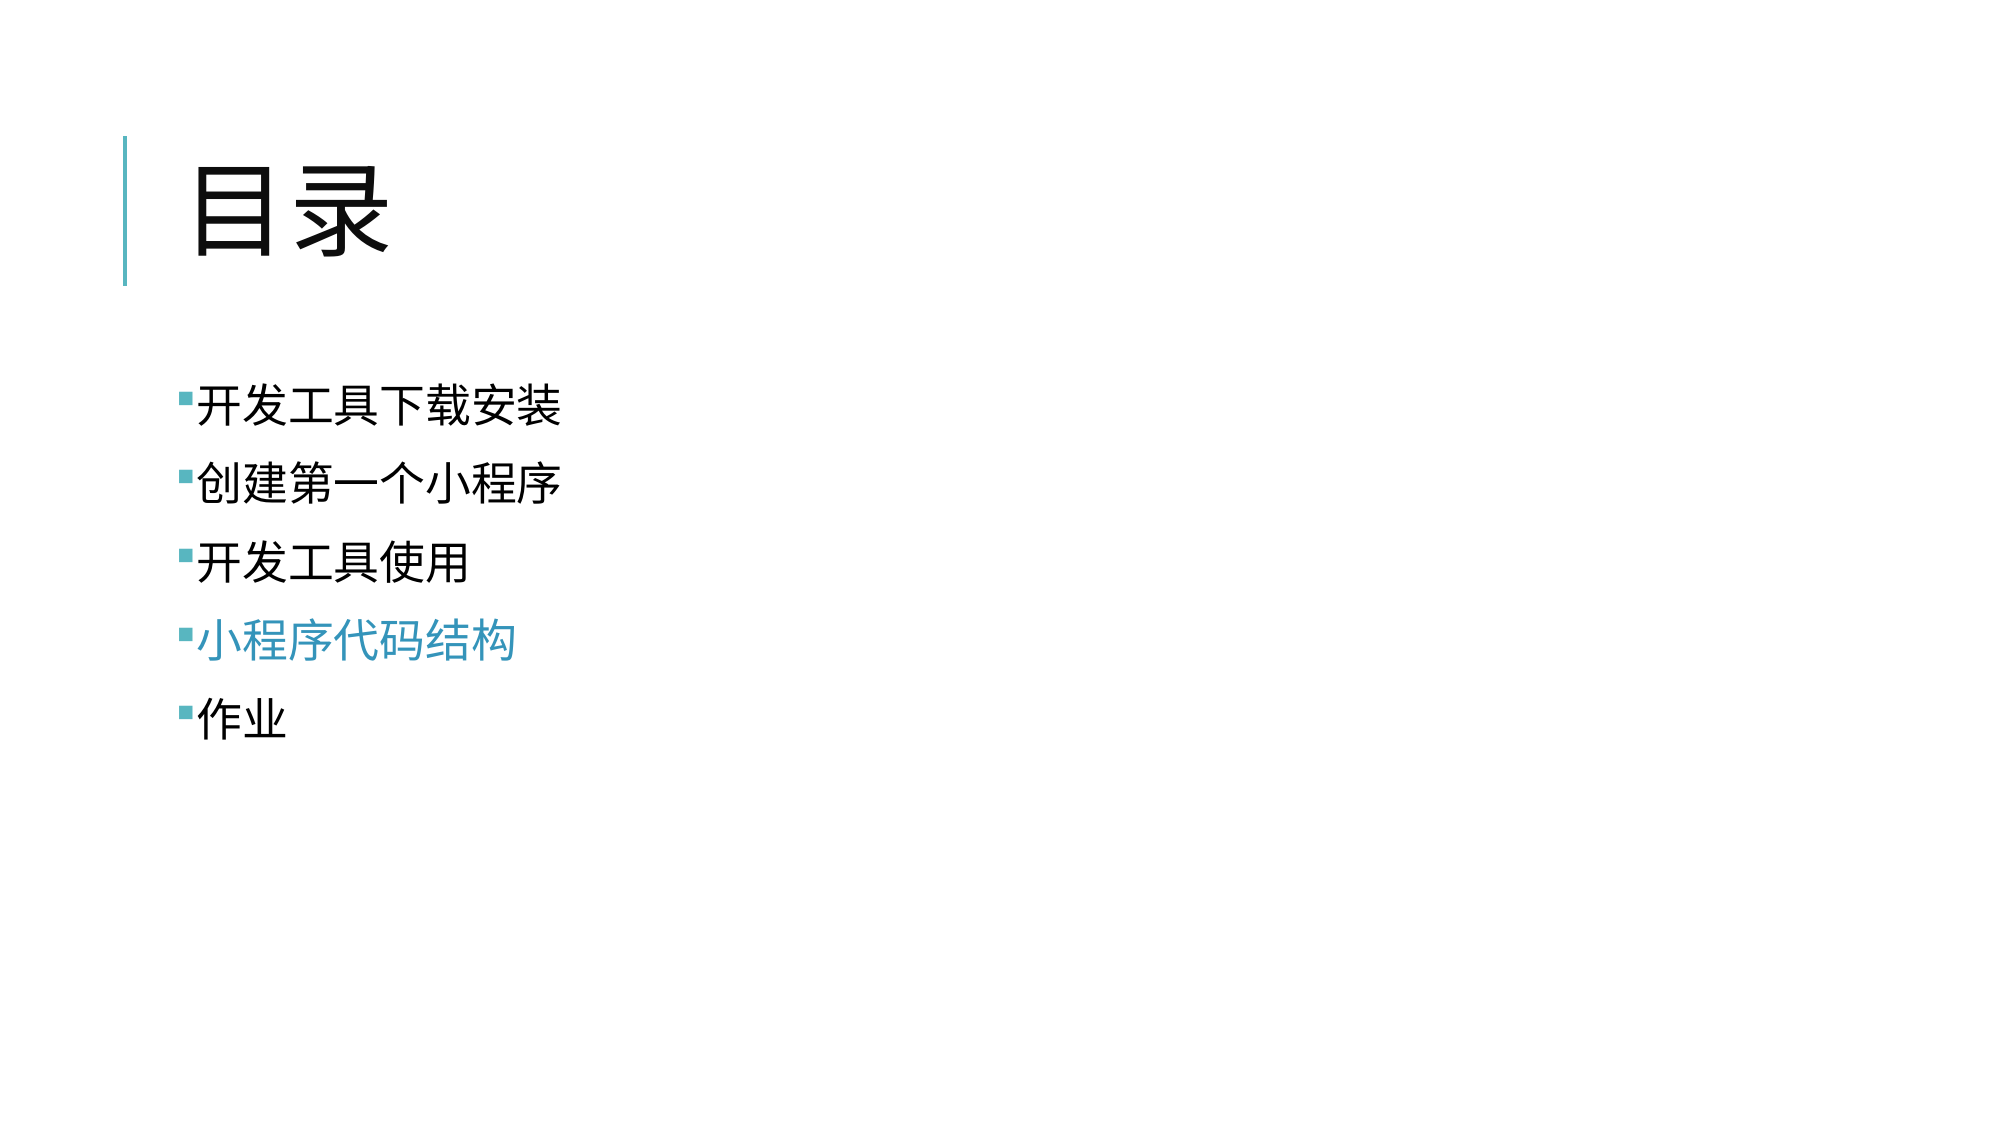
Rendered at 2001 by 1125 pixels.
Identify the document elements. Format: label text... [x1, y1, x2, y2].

list 开发工具下载安装 创建第一个小程序 开发工具使用 小程序代码结构 作业 [168, 375, 1763, 1035]
title 目录 [168, 96, 1763, 342]
